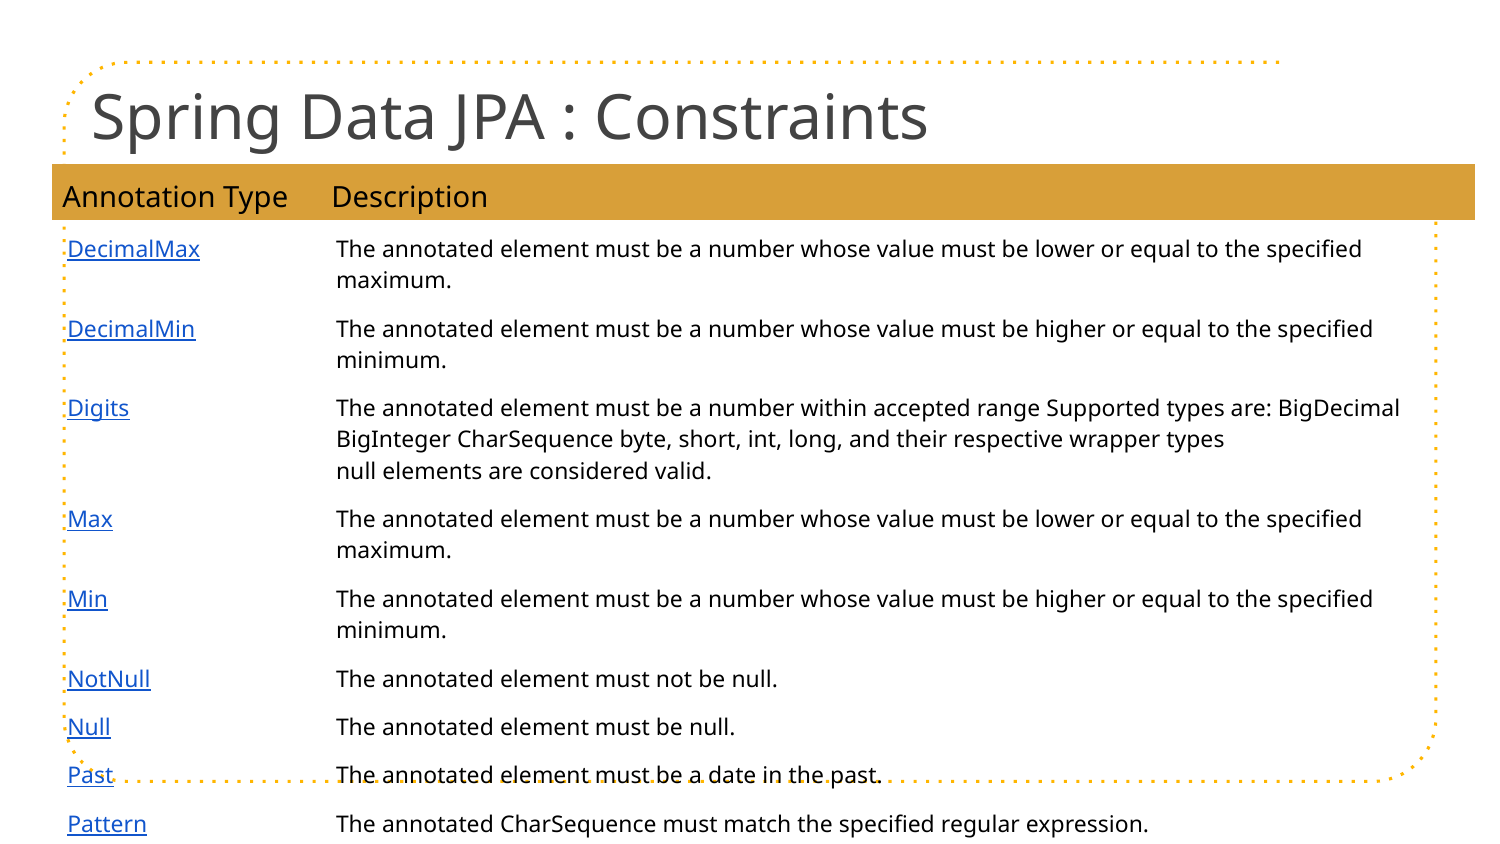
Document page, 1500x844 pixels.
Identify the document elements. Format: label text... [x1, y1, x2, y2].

table_cell Max [52, 491, 321, 570]
table_cell The annotated element must be null. [321, 698, 1475, 747]
table_cell DecimalMin [52, 300, 321, 380]
table_cell The annotated element must not be null. [321, 650, 1475, 698]
table_header Annotation Type [52, 164, 321, 220]
table_cell The annotated element must be a number whose value must be lower or equal to the specified maximum. [321, 220, 1475, 300]
table_cell Digits [52, 380, 321, 491]
table_cell DecimalMax [52, 220, 321, 300]
table_header Description [321, 164, 1475, 220]
table_cell Past [52, 747, 321, 795]
table_cell Min [52, 570, 321, 650]
table_cell The annotated element must be a number within accepted range Supported types are: BigDecimal BigInteger CharSequence byte, short, int, long, and their respective wrapper types null elements are considered valid. [321, 380, 1475, 491]
table_cell Pattern [52, 795, 321, 844]
table_cell The annotated CharSequence must match the specified regular expression. [321, 795, 1475, 844]
table_cell The annotated element must be a number whose value must be higher or equal to the specified minimum. [321, 300, 1475, 380]
table_cell Null [52, 698, 321, 747]
table_cell NotNull [52, 650, 321, 698]
table_cell The annotated element must be a number whose value must be higher or equal to the specified minimum. [321, 570, 1475, 650]
table_cell The annotated element must be a number whose value must be lower or equal to the specified maximum. [321, 491, 1475, 570]
title Spring Data JPA : Constraints [76, 62, 1406, 164]
table_cell The annotated element must be a date in the past. [321, 747, 1475, 795]
